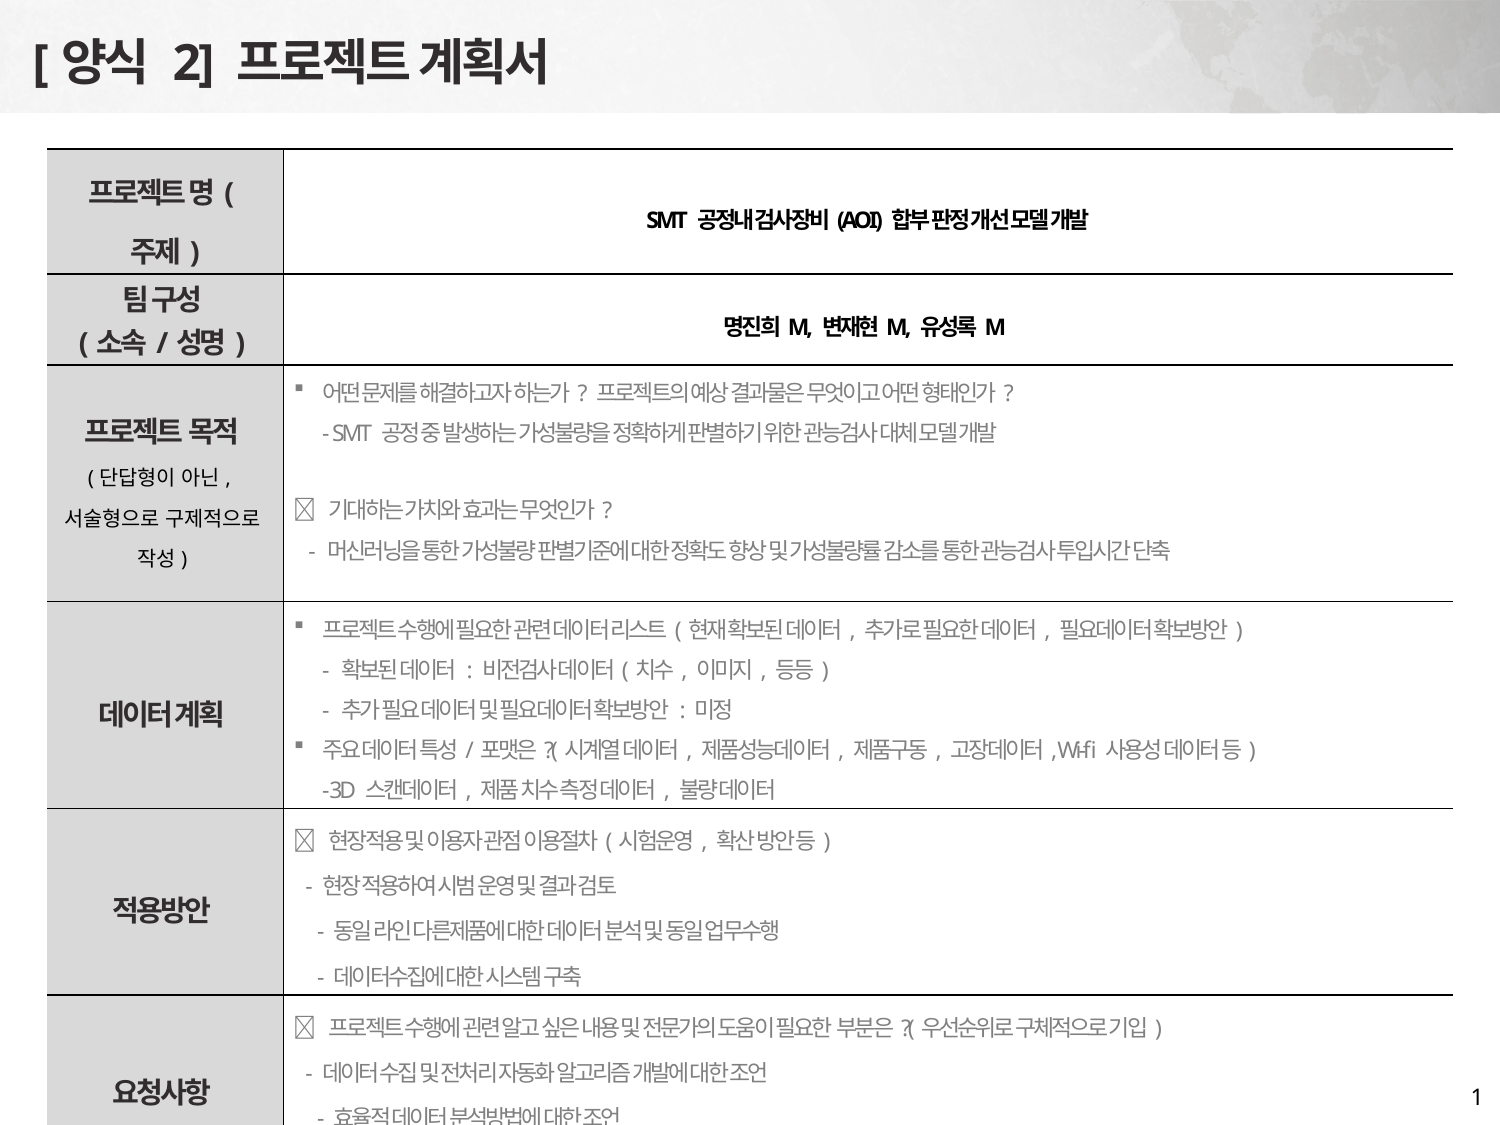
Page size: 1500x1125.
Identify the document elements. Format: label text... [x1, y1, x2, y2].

text_box [양식 2] 프로젝트 계획서 [17, 19, 1160, 103]
slide_number 1 [1423, 1068, 1499, 1125]
table_cell 적용방안 [47, 809, 283, 994]
table_cell  현장적용 및 이용자 관점 이용절차(시험운영, 확산 방안 등) - 현장 적용하여 시범 운영 및 결과 검토 - 동일 라인 다른제품에 대한 데이터 분석 및 동일 업무수행 - 데이터수집에 대한 시스템 구축 [284, 809, 1453, 994]
table_header SMT 공정내 검사장비(AOI) 합부 판정 개선 모델 개발 [284, 150, 1453, 273]
picture [0, 0, 1500, 113]
table_cell 명진희M, 변재현M, 유성록M [284, 275, 1453, 364]
table_cell 프로젝트 수행에 필요한 관련 데이터 리스트(현재 확보된 데이터, 추가로 필요한 데이터, 필요데이터 확보방안) - 확보된 데이터 : 비전검사 데이터(치수, 이미지, 등등) - 추가 필요 데이터 및 필요데이터 확보방안 : 미정 주요 데이터 특성/포맷은?(시계열 데이터, 제품성능데이터, 제품구동, 고장데이터, Wi-fi 사용성 데이터 등) - 3D 스캔데이터, 제품 치수 측정 데이터, 불량 데이터 [284, 602, 1453, 808]
table_cell 어떤 문제를 해결하고자 하는가? 프로젝트의 예상 결과물은 무엇이고 어떤 형태인가? - SMT 공정 중 발생하는 가성불량을 정확하게 판별하기 위한 관능검사 대체 모델 개발  기대하는 가치와 효과는 무엇인가? - 머신러닝을 통한 가성불량 판별기준에 대한 정확도 향상 및 가성불량률 감소를 통한 관능검사 투입시간 단축 [284, 366, 1453, 601]
table_cell 데이터 계획 [47, 602, 283, 808]
table_cell 팀 구성 (소속/성명) [47, 275, 283, 364]
table_cell 요청사항 [47, 996, 283, 1125]
table_header 프로젝트 명(주제) [47, 150, 283, 273]
table_cell 프로젝트 목적 (단답형이 아닌, 서술형으로 구제적으로 작성) [47, 366, 283, 601]
table_cell  프로젝트 수행에 괸련 알고 싶은 내용 및 전문가의 도움이 필요한 부분은?(우선순위로 구체적으로 기입) - 데이터 수집 및 전처리 자동화 알고리즘 개발에 대한 조언 - 효율적 데이터 분석방법에 대한 조언 [284, 996, 1453, 1125]
